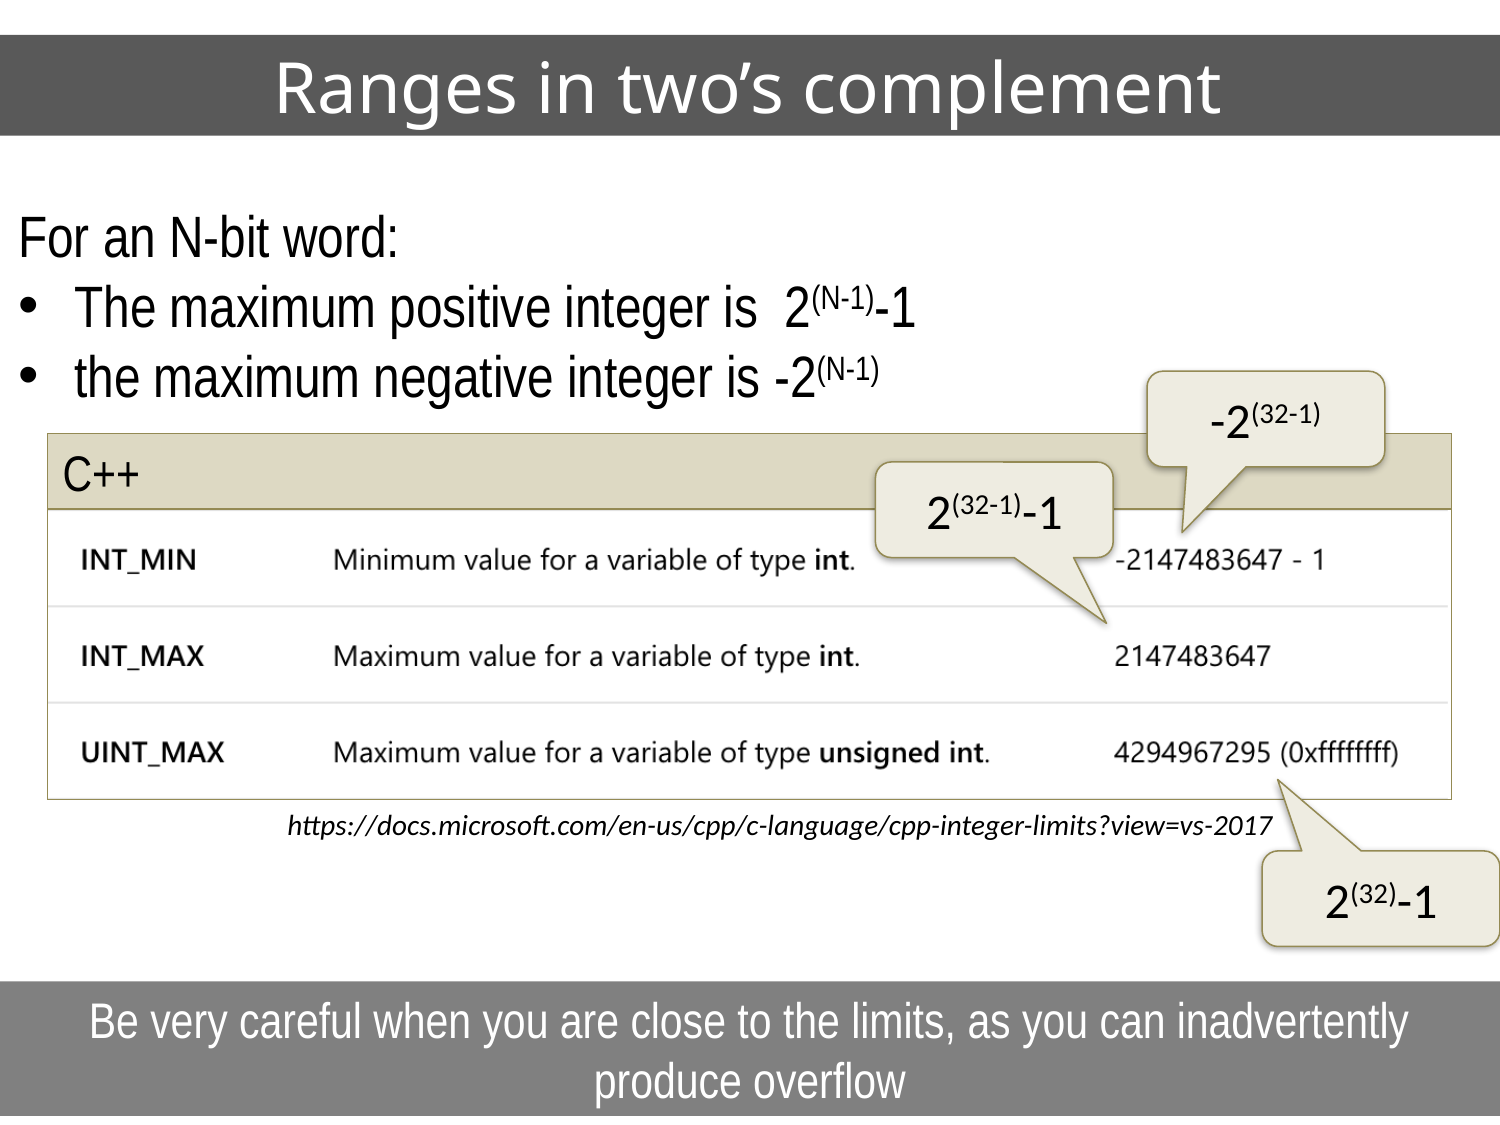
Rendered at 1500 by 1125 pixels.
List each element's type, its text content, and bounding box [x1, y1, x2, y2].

text_box 2(32-1)-1 [873, 459, 1116, 508]
text_box -2(32-1) [1144, 369, 1387, 508]
picture [47, 509, 1453, 800]
text_box https://docs.microsoft.com/en-us/cpp/c-language/cpp-integer-limits?view=vs-2017 [272, 807, 1289, 849]
text_box For an N-bit word: The maximum positive integer is 2(N-1)-1 the maximum negative integer is -2(N-1) [3, 191, 933, 417]
text_box C++ [1220, 433, 1452, 509]
text_box Be very careful when you are close to the limits, as you can inadvertently produce overflow [0, 981, 1500, 1116]
title Ranges in two’s complement [0, 34, 1500, 136]
text_box C++ [47, 433, 1179, 509]
text_box 2(32)-1 [1260, 807, 1500, 949]
